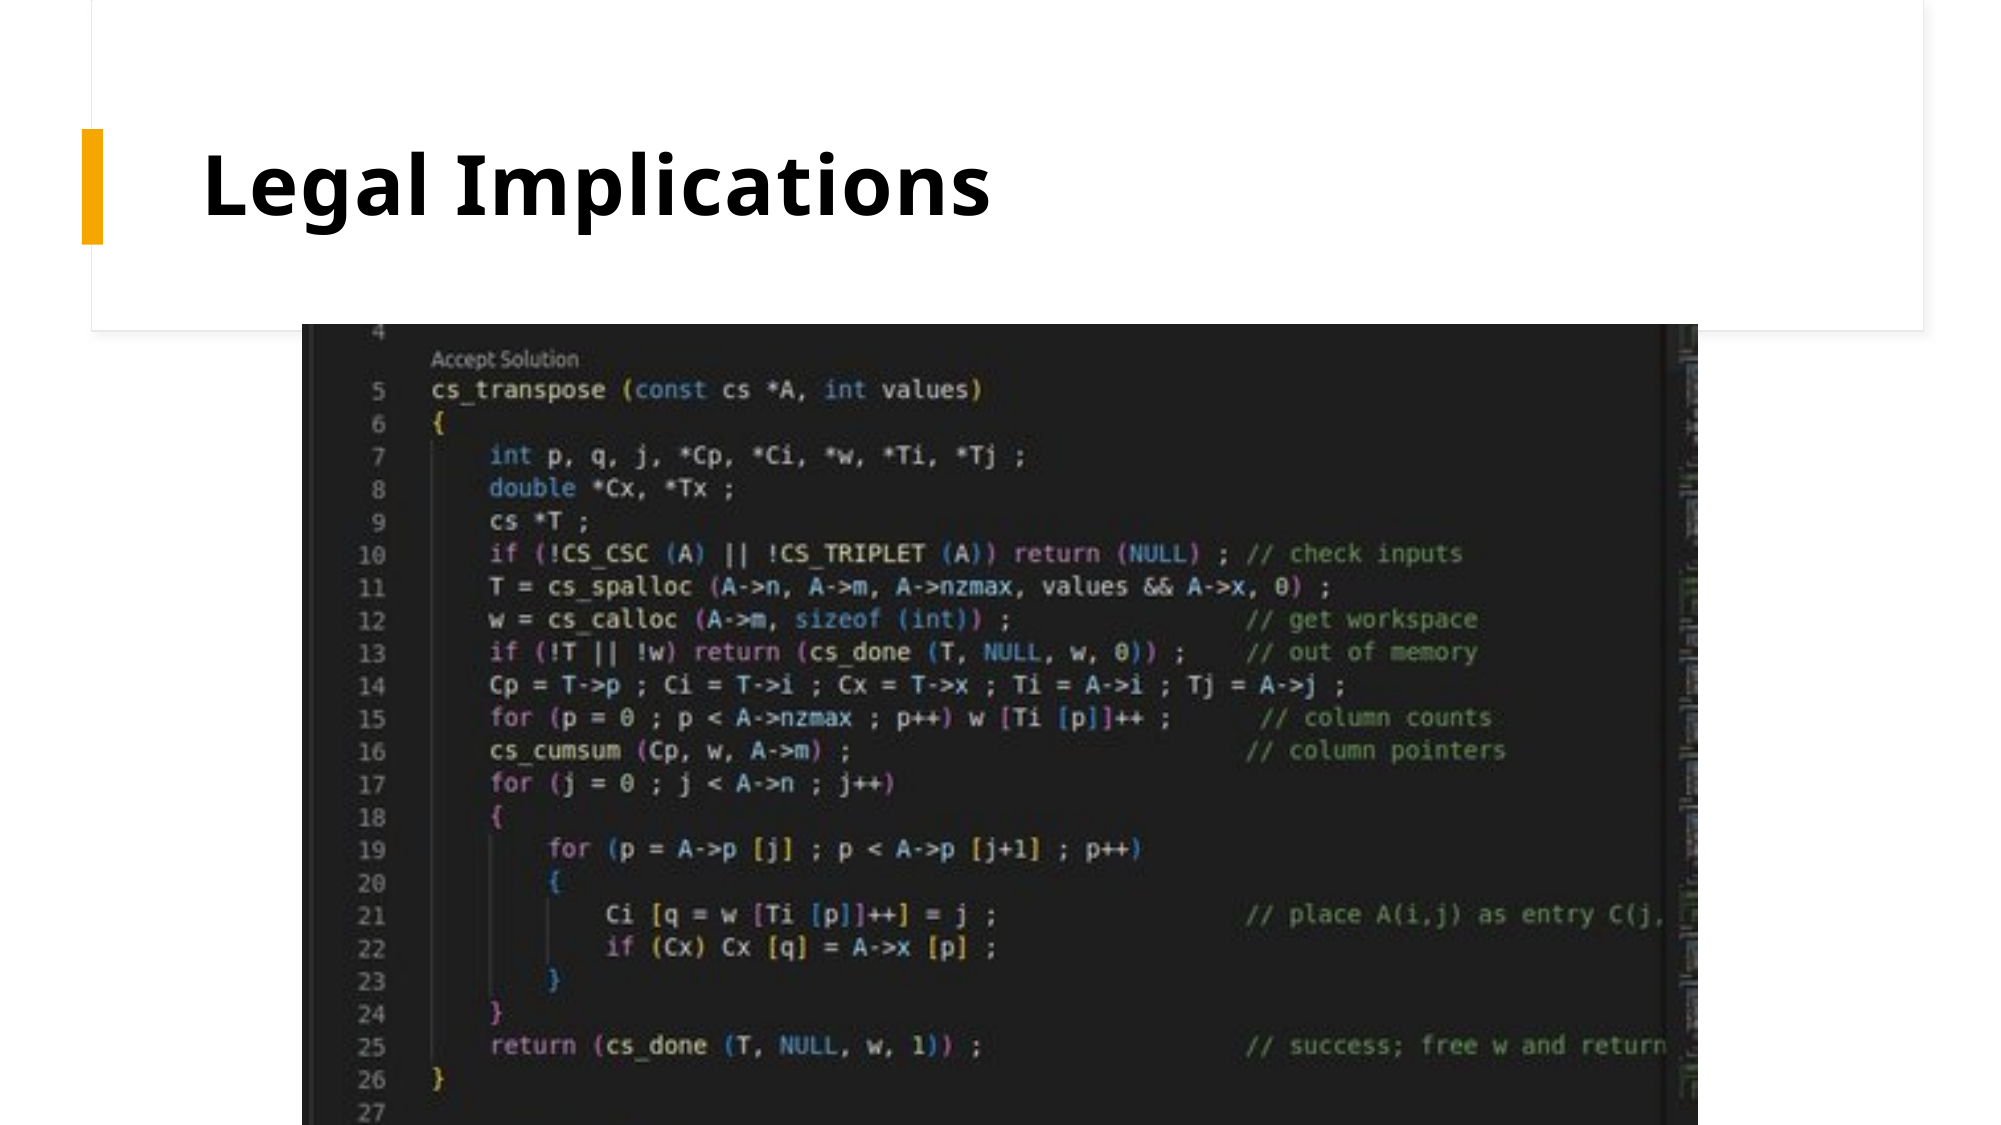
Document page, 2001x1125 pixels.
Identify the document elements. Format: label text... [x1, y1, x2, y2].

picture [302, 324, 1698, 1125]
title Legal Implications [183, 90, 1851, 284]
